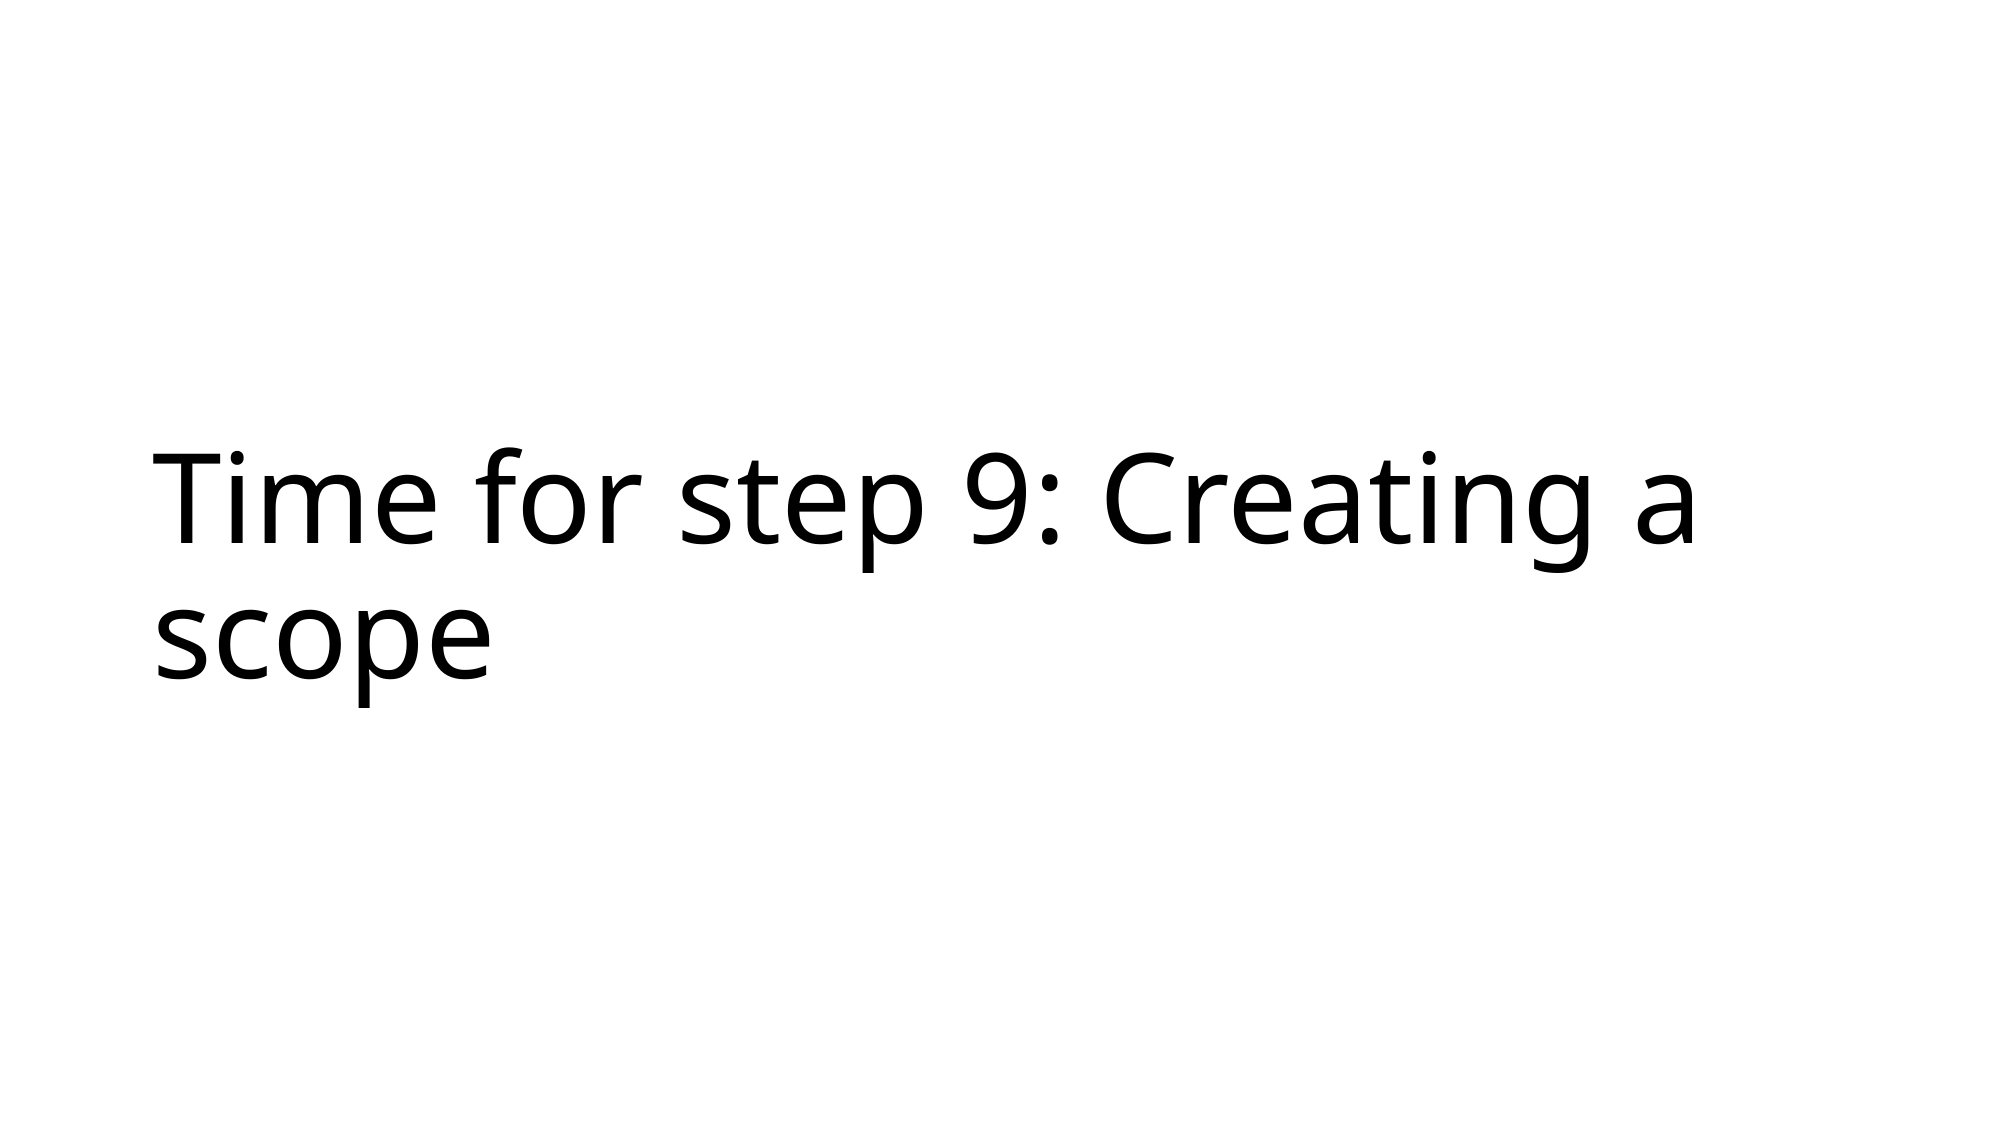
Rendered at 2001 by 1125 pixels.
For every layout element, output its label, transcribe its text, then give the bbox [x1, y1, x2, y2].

title Time for step 9: Creating a scope [137, 412, 1863, 713]
